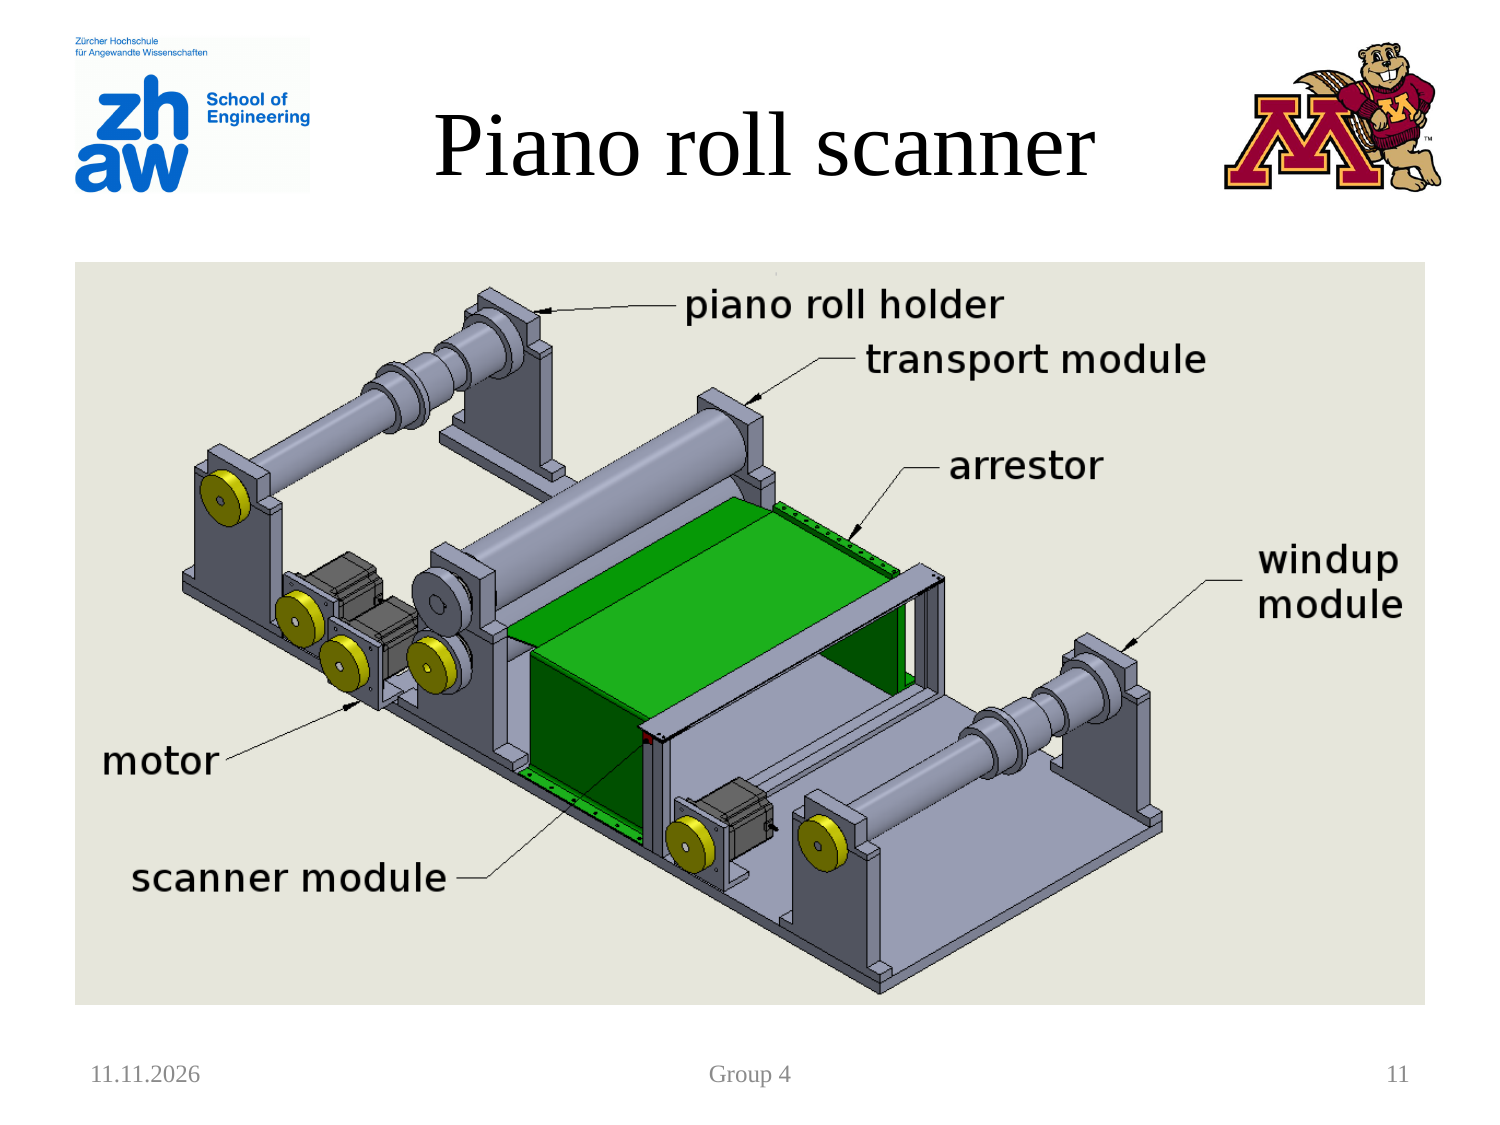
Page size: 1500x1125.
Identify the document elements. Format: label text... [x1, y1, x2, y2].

footer Group 4 [512, 1042, 988, 1103]
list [74, 262, 1426, 1006]
title Piano roll scanner [309, 45, 1222, 233]
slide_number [75, 1042, 425, 1103]
picture [74, 35, 310, 194]
slide_number 11 [1074, 1042, 1425, 1103]
picture [1221, 38, 1446, 194]
